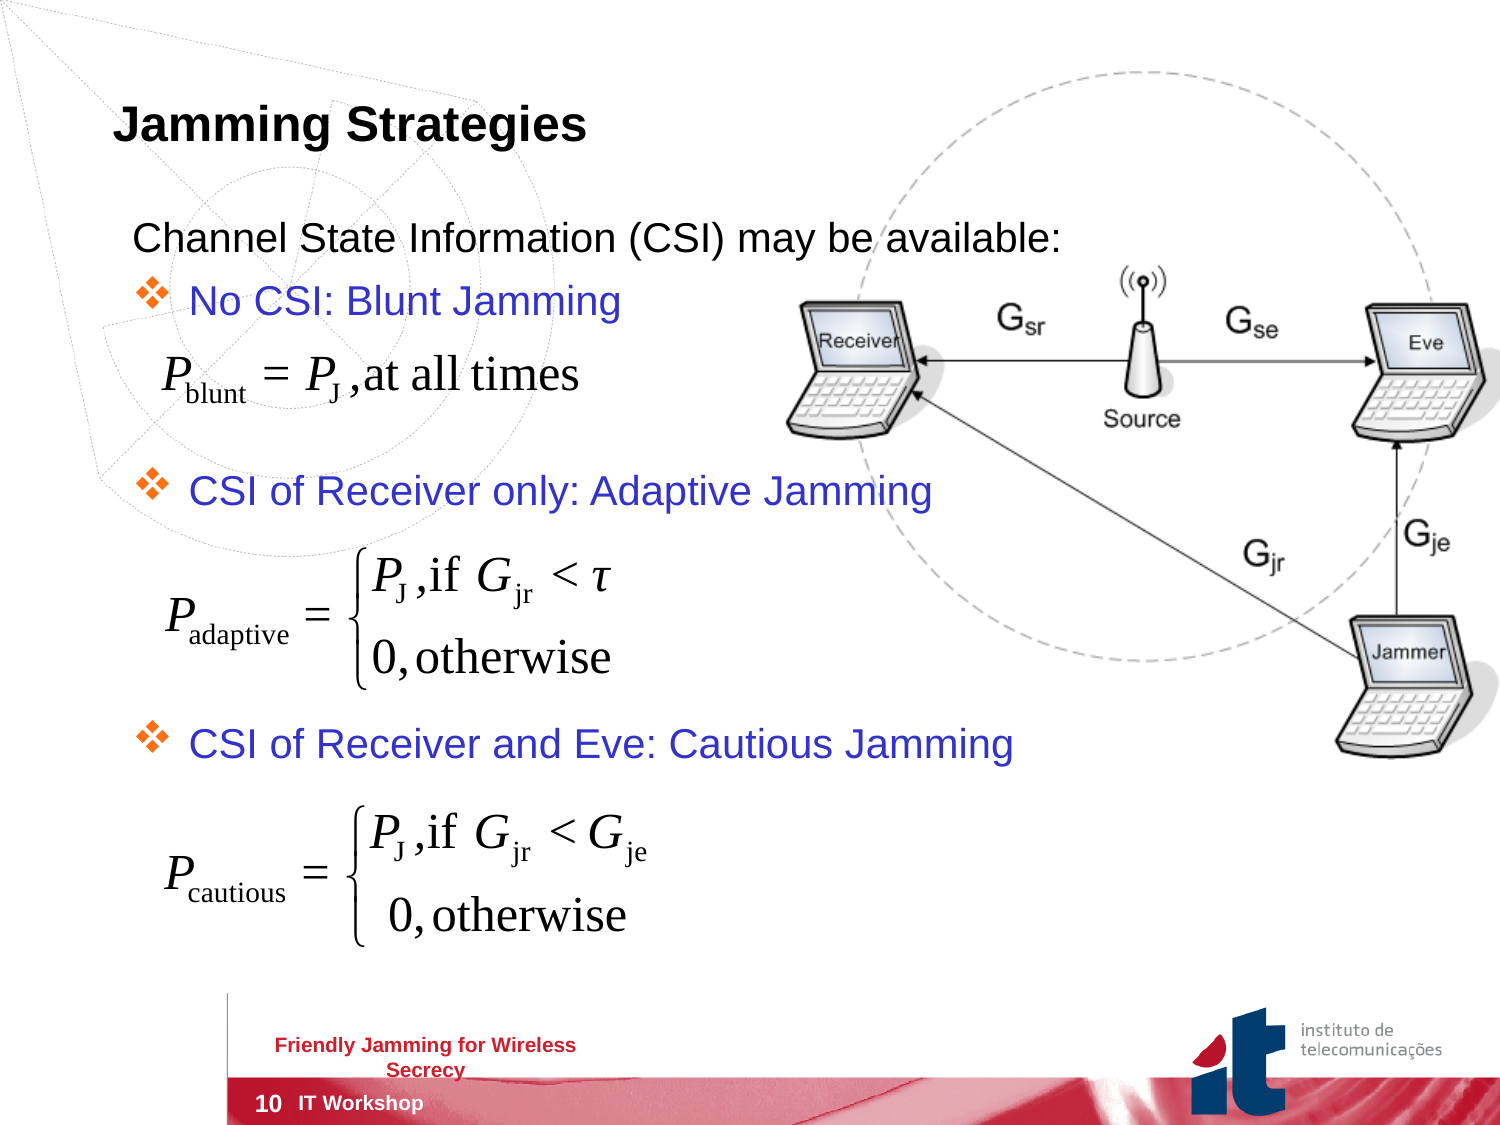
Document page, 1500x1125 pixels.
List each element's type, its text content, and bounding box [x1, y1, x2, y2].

slide_number IT Workshop [283, 1082, 705, 1121]
footer Friendly Jamming for Wireless Secrecy [234, 1031, 618, 1082]
list Channel State Information (CSI) may be available: No CSI: Blunt Jamming CSI of Receiver only: Adaptive Jamming CSI of Receiver and Eve: Cautious Jamming [116, 198, 1413, 951]
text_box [155, 538, 625, 700]
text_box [154, 796, 661, 957]
picture [0, 0, 1500, 1125]
title Jamming Strategies [112, 90, 779, 152]
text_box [152, 339, 591, 417]
